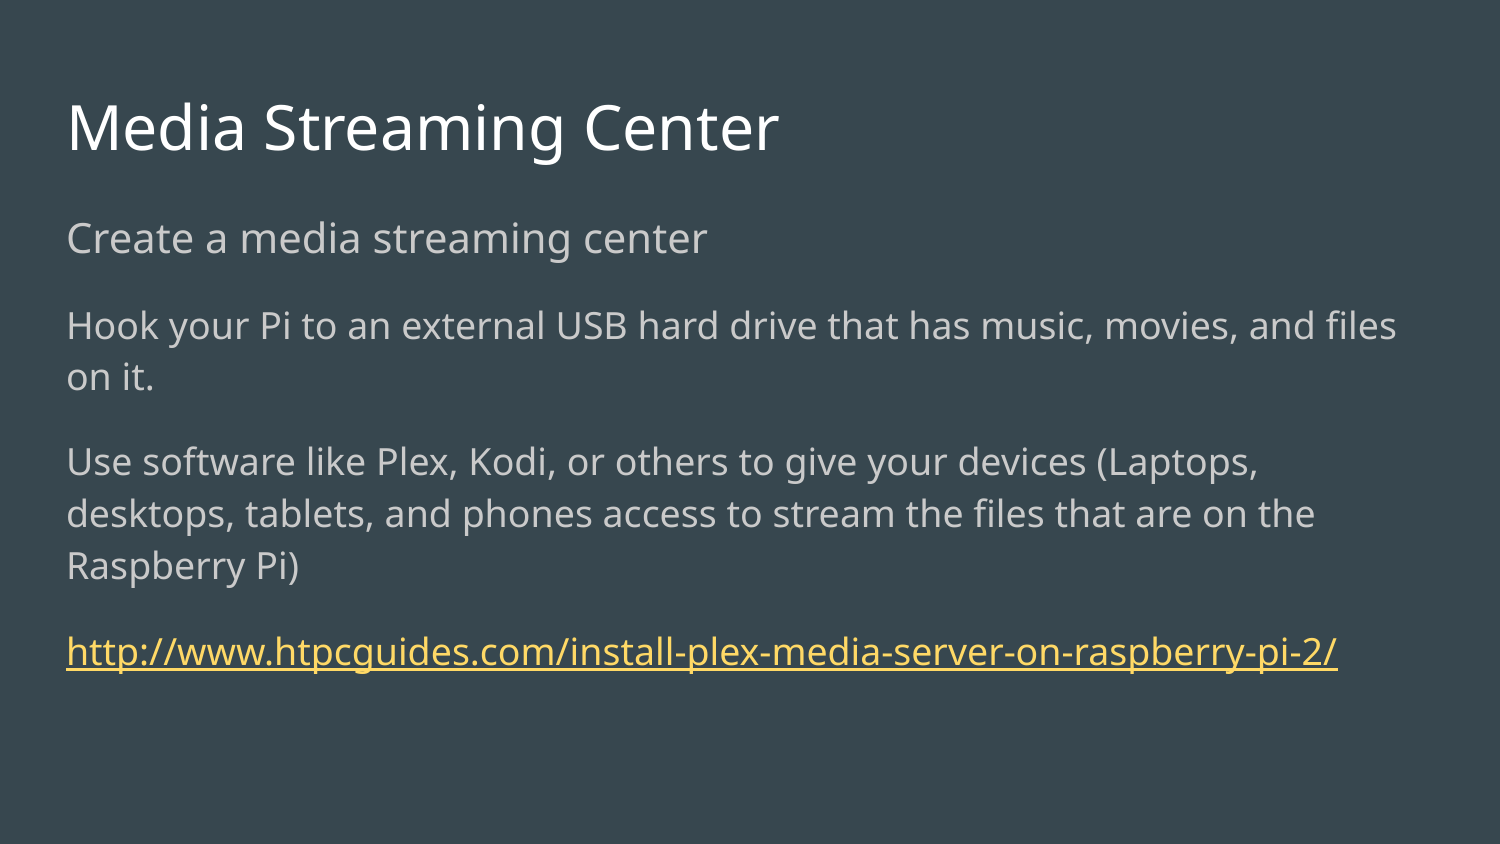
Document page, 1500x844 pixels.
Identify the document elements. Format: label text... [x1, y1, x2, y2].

title Media Streaming Center [51, 72, 1449, 167]
list Create a media streaming center Hook your Pi to an external USB hard drive that has music, movies, and files on it. Use software like Plex, Kodi, or others to give your devices (Laptops, desktops, tablets, and phones access to stream the files that are on the Raspberry Pi) http://www.htpcguides.com/install-plex-media-server-on-raspberry-pi-2/ [51, 189, 1449, 750]
